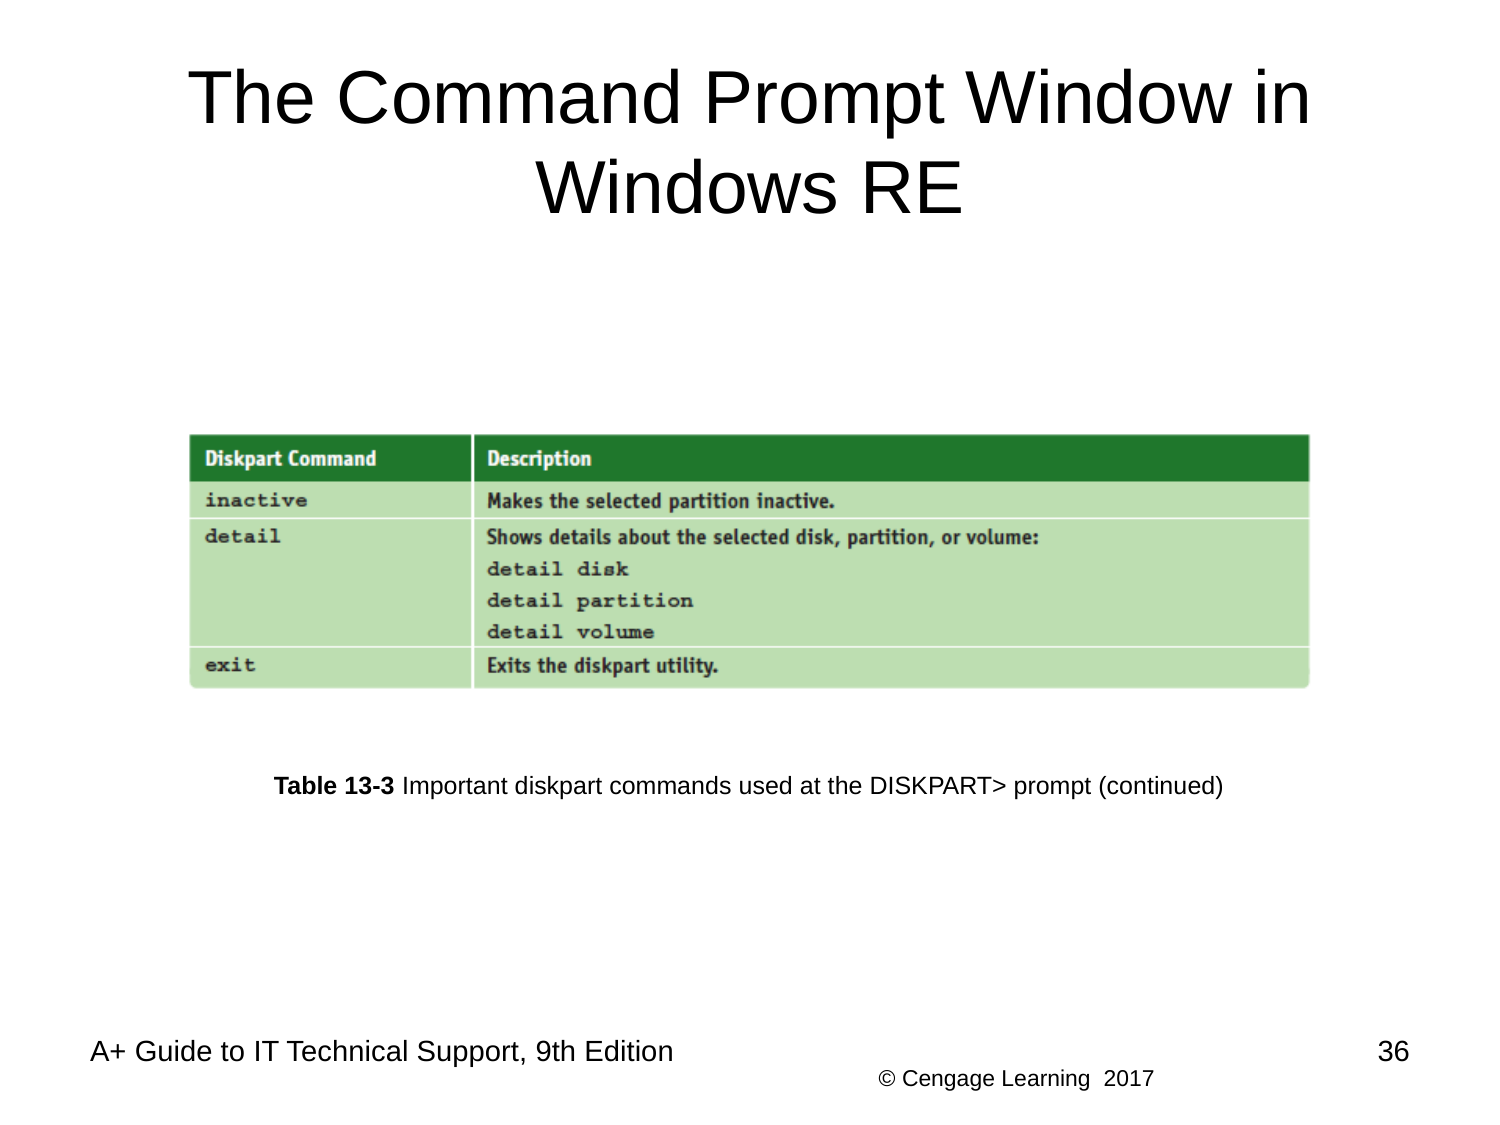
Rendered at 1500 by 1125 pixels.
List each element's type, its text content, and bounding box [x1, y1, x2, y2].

footer A+ Guide to IT Technical Support, 9th Edition [74, 1024, 722, 1103]
title The Command Prompt Window in Windows RE [75, 45, 1425, 233]
slide_number 36 [1312, 1024, 1426, 1103]
picture [185, 430, 1315, 695]
text_box Table 13-3 Important diskpart commands used at the DISKPART> prompt (continued) [259, 762, 1241, 808]
